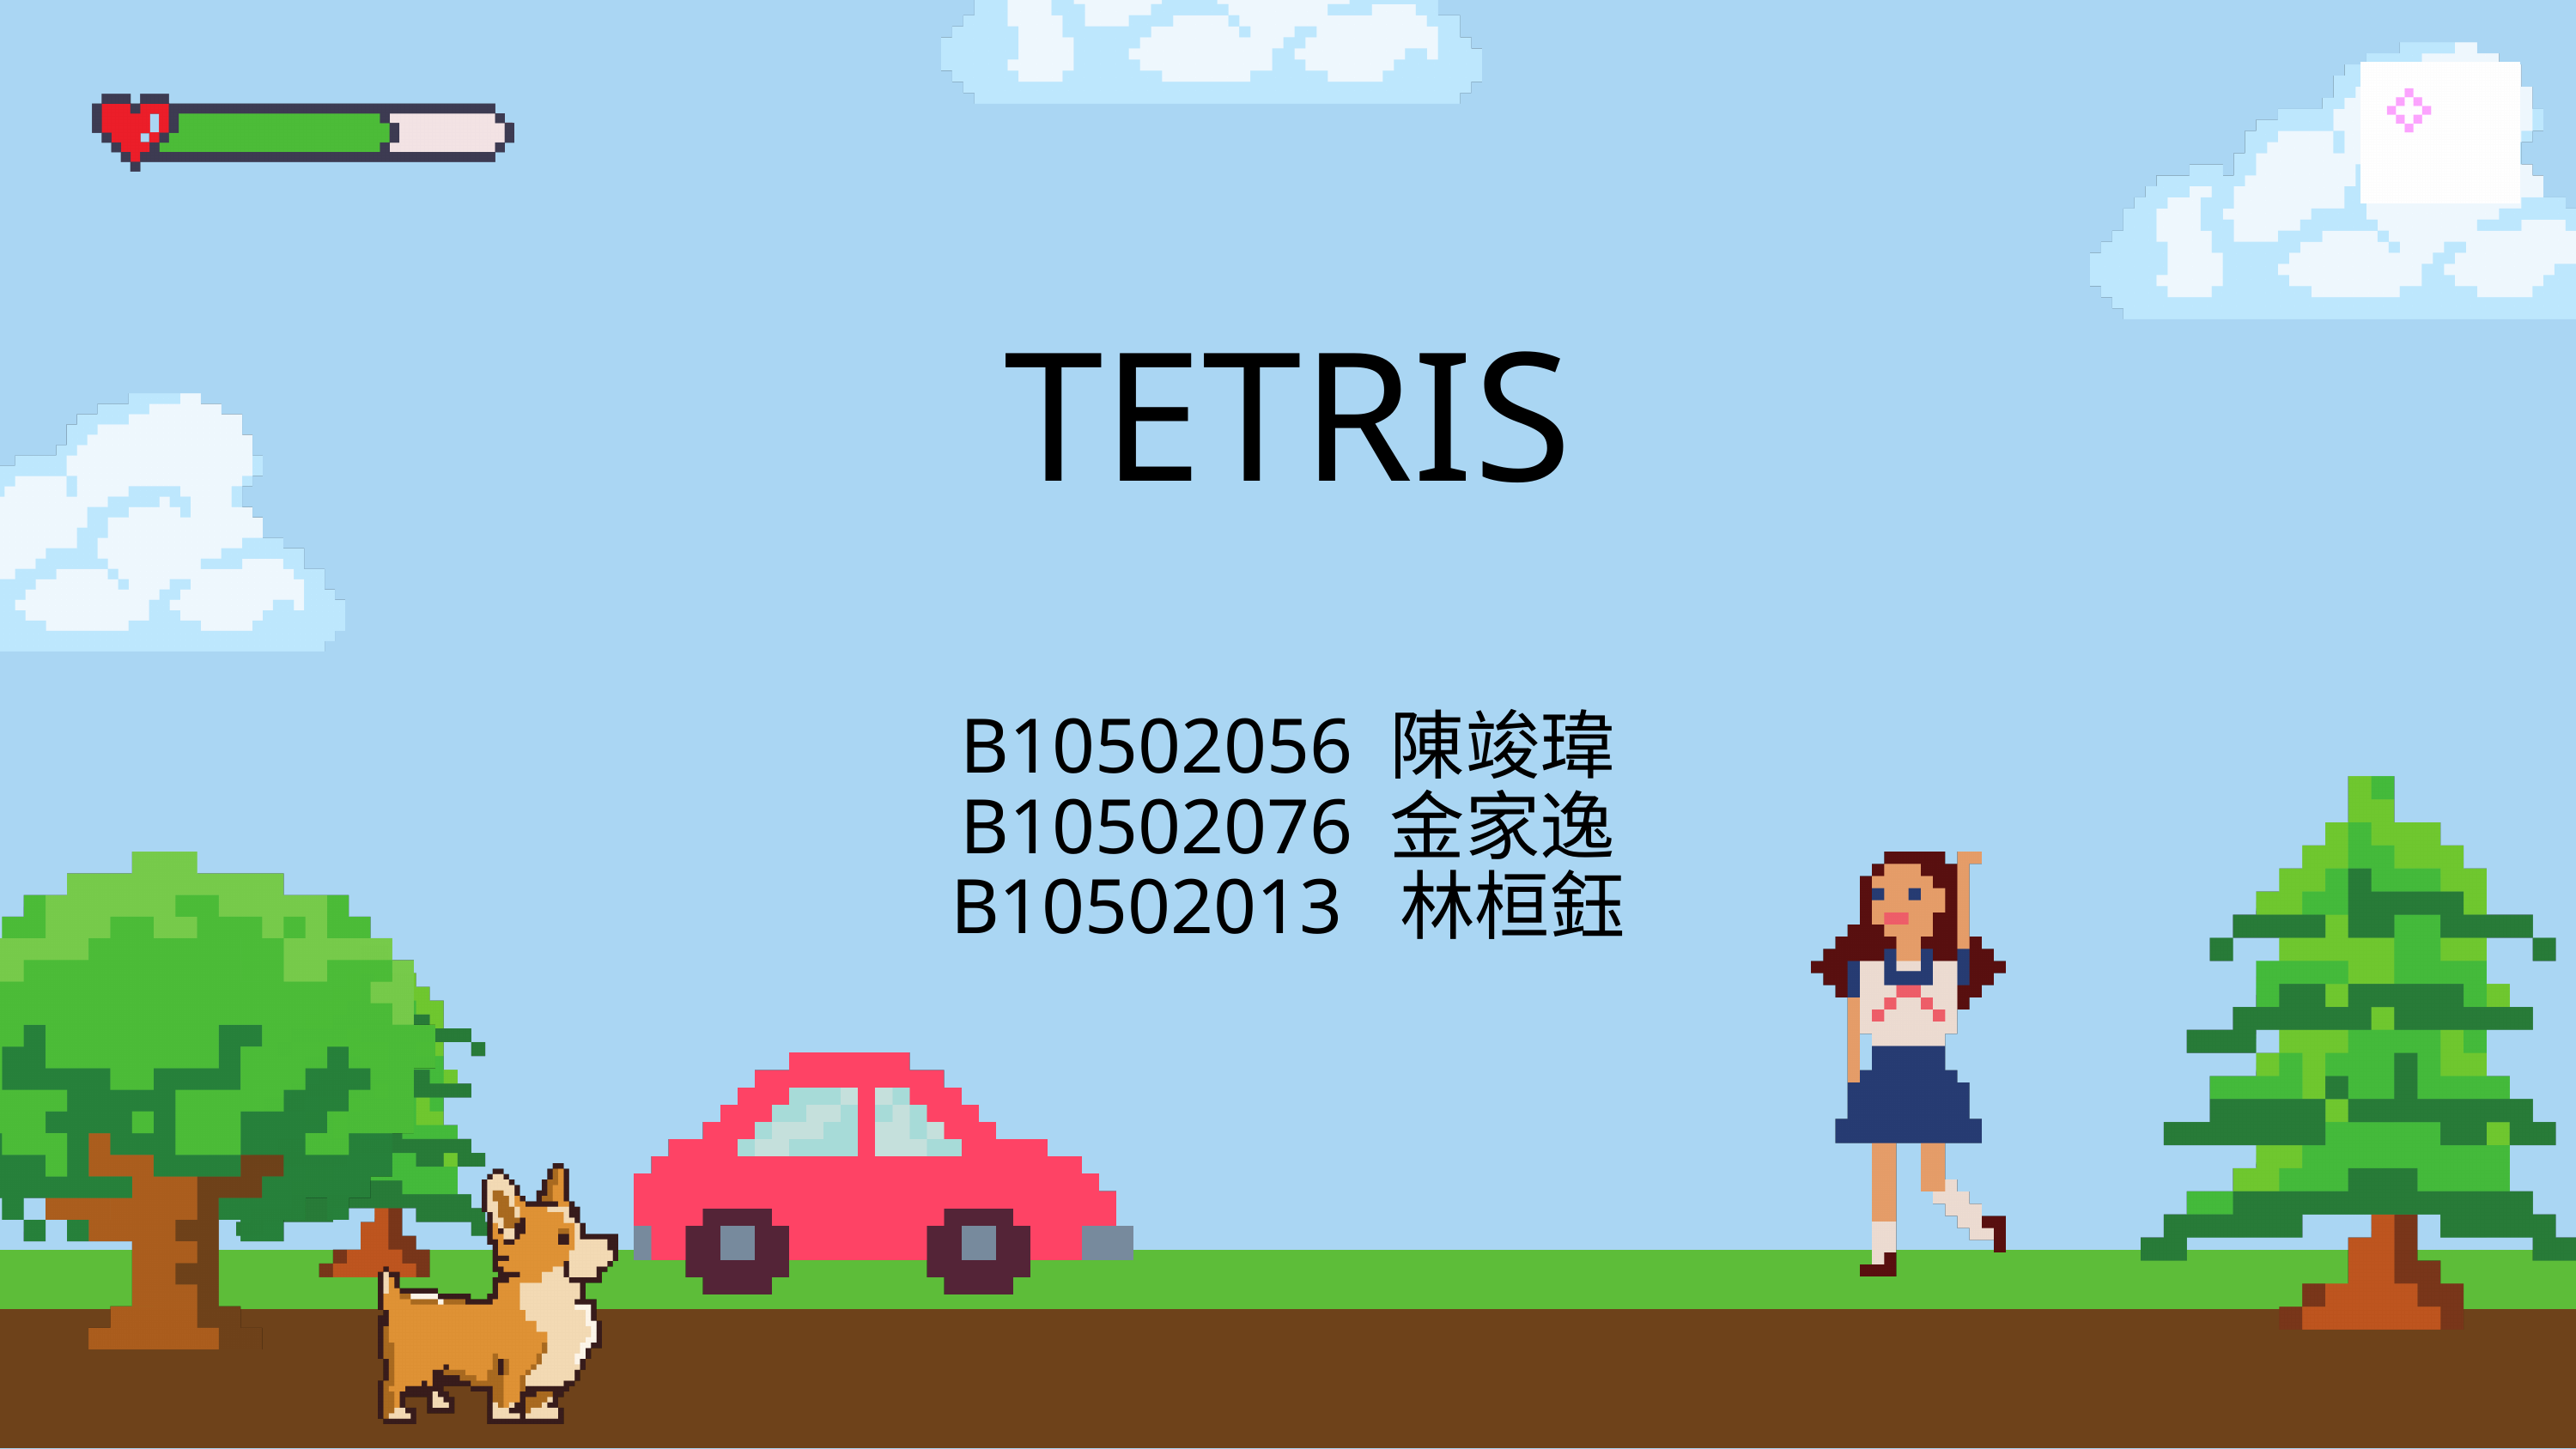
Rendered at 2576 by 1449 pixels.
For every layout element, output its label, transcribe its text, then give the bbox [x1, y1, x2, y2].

picture [0, 392, 345, 652]
picture [91, 94, 514, 172]
text_box TETRIS B10502056 陳竣瑋 B10502076 金家逸 B10502013 林桓鈺 [295, 325, 2281, 949]
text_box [0, 1250, 2576, 1449]
picture [2141, 776, 2576, 1330]
picture [2090, 42, 2576, 319]
picture [941, 0, 1482, 104]
picture [633, 1052, 1133, 1294]
picture [0, 851, 618, 1425]
picture [1811, 851, 2006, 1277]
